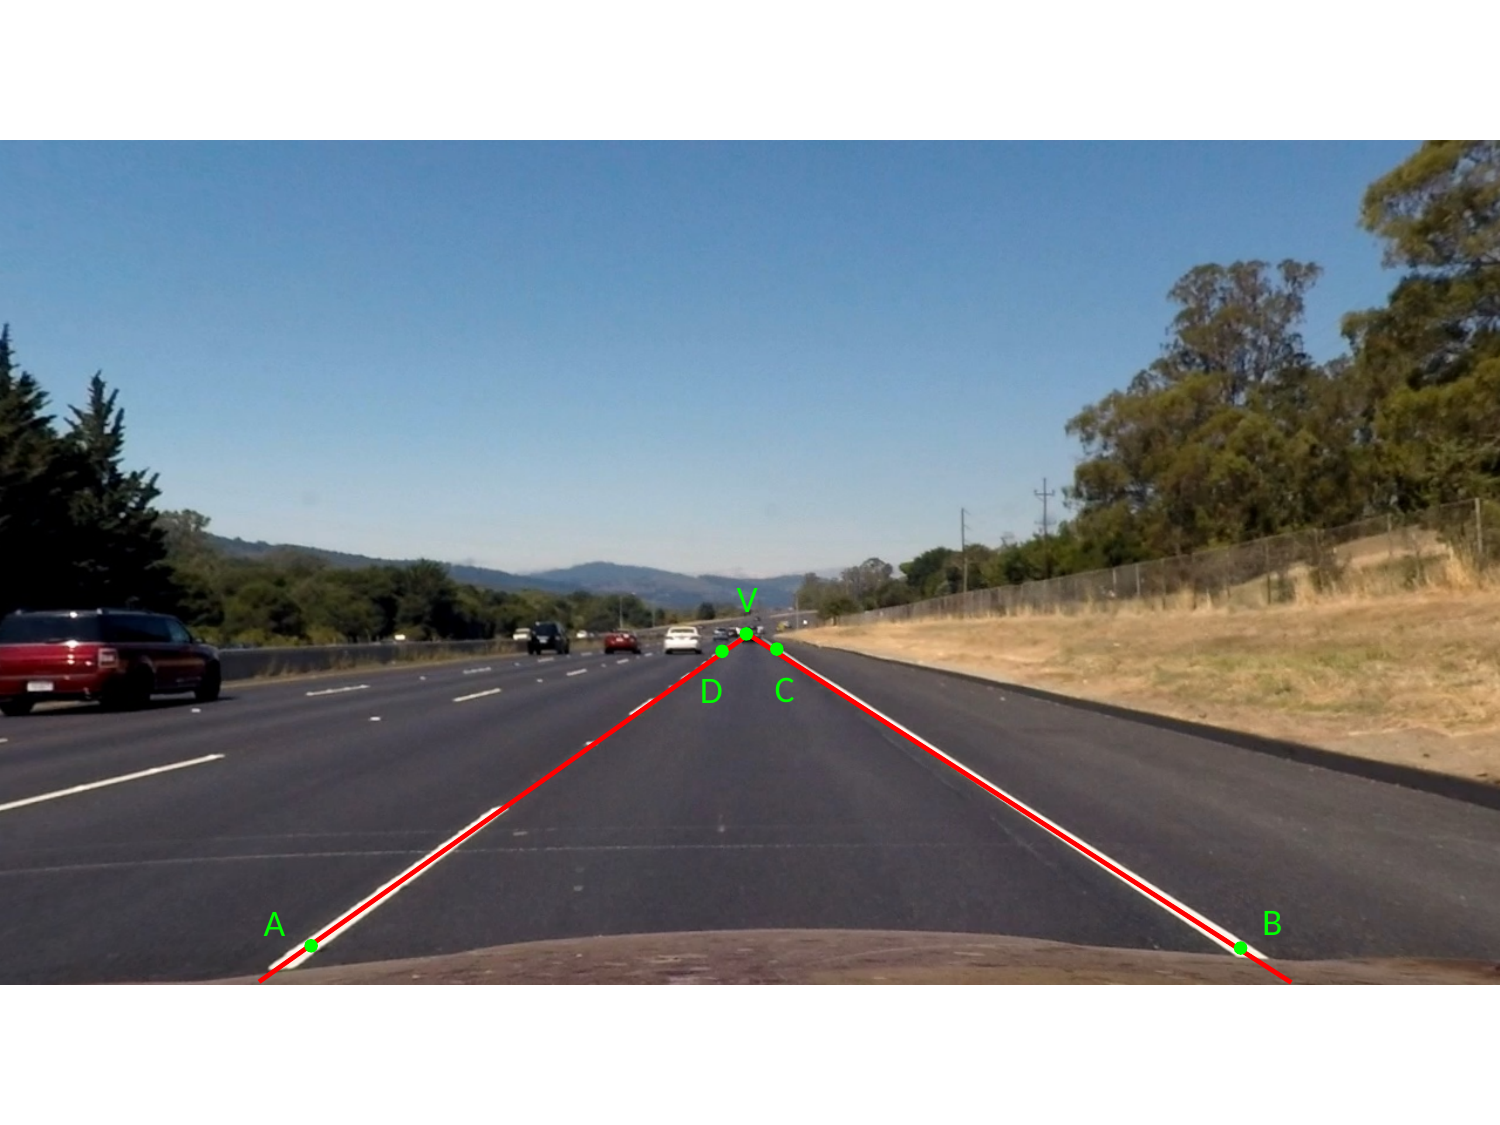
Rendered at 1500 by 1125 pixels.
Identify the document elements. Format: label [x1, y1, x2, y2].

picture [0, 140, 1500, 985]
text_box [258, 633, 749, 982]
text_box [748, 634, 1292, 983]
